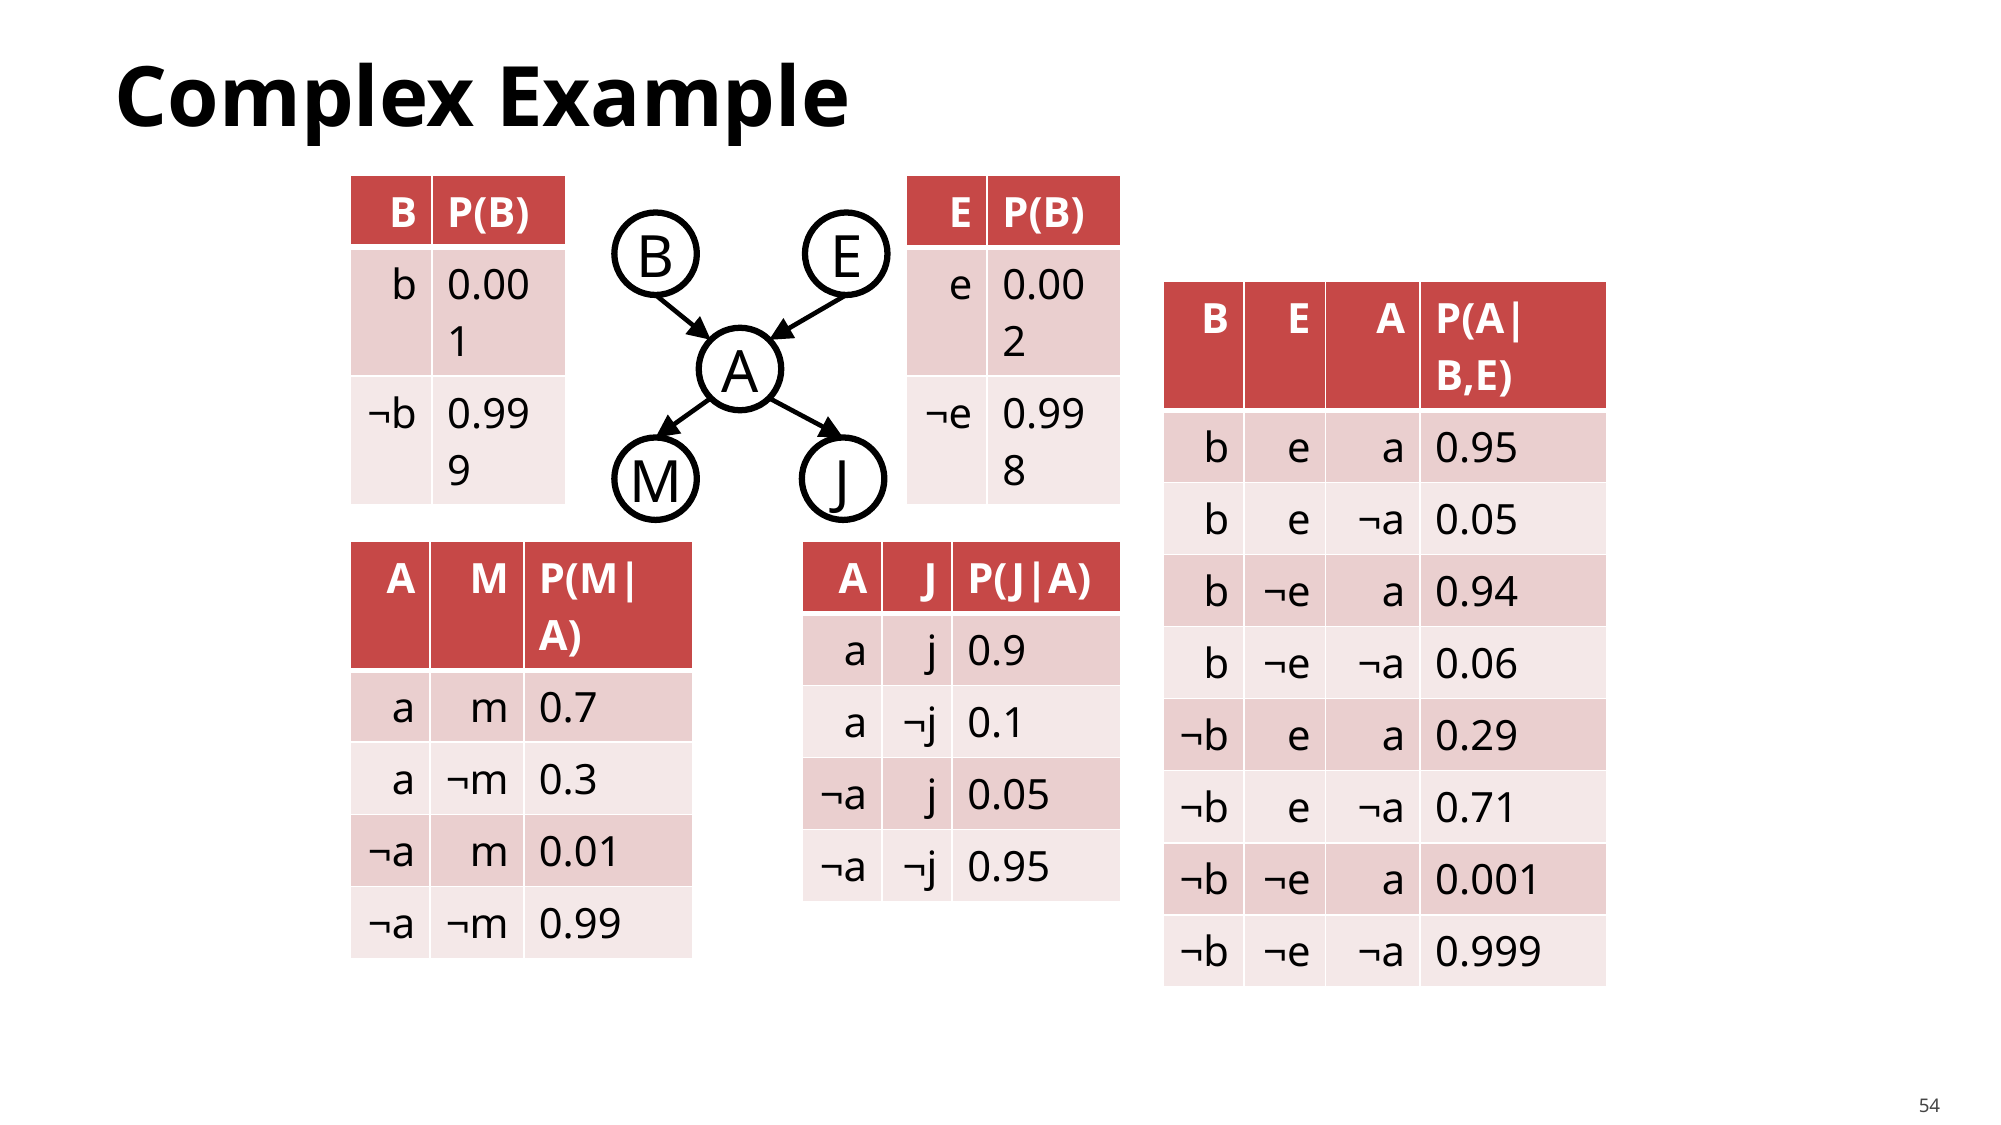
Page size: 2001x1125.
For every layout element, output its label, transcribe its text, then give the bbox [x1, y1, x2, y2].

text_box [655, 294, 711, 340]
table_header P(M|A) [525, 542, 692, 668]
table_cell a [1326, 844, 1419, 914]
slide_number 54 [1794, 1080, 1955, 1125]
table_cell 0.06 [1421, 627, 1606, 698]
table_cell 0.002 [988, 250, 1120, 375]
table_cell ¬a [1326, 771, 1419, 842]
text_box B [613, 211, 698, 296]
table_cell ¬a [1326, 627, 1419, 698]
table_cell m [431, 815, 523, 886]
table_cell 0.1 [953, 686, 1120, 757]
table_cell ¬b [1164, 844, 1243, 914]
table_cell 0.95 [1421, 413, 1606, 482]
table_cell a [1326, 555, 1419, 626]
table_cell ¬a [351, 887, 429, 958]
table_cell ¬b [1164, 916, 1243, 986]
table_header B [1164, 282, 1243, 408]
table_cell b [1164, 483, 1243, 554]
table_cell a [1326, 413, 1419, 482]
table_cell ¬e [1245, 916, 1325, 986]
table_cell a [351, 673, 429, 741]
table_cell ¬a [803, 758, 881, 829]
table_cell 0.001 [433, 250, 565, 375]
table_cell a [351, 743, 429, 814]
title Complex Example [99, 12, 1900, 175]
table_header P(B) [988, 176, 1120, 245]
table_header M [431, 542, 523, 668]
table_cell b [1164, 413, 1243, 482]
table_cell 0.999 [433, 377, 565, 504]
table_cell a [803, 686, 881, 757]
table_header P(J|A) [953, 542, 1120, 611]
table_cell e [1245, 413, 1325, 482]
text_box J [801, 437, 885, 521]
table_cell j [883, 758, 951, 829]
text_box E [804, 211, 889, 296]
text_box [769, 294, 847, 340]
table_cell ¬a [1326, 483, 1419, 554]
table_header P(B) [433, 176, 565, 244]
table_cell m [431, 673, 523, 741]
table_header B [351, 176, 431, 244]
table_cell 0.05 [953, 758, 1120, 829]
table_cell ¬e [1245, 555, 1325, 626]
table_cell 0.94 [1421, 555, 1606, 626]
table_cell ¬a [803, 830, 881, 901]
table_cell ¬b [1164, 699, 1243, 770]
table_cell ¬a [1326, 916, 1419, 986]
table_cell ¬a [351, 815, 429, 886]
table_cell a [803, 616, 881, 685]
table_cell j [883, 616, 951, 685]
table_cell ¬b [1164, 771, 1243, 842]
table_cell 0.95 [953, 830, 1120, 901]
table_cell ¬e [907, 377, 986, 504]
table_cell b [1164, 627, 1243, 698]
table_cell b [1164, 555, 1243, 626]
text_box M [613, 437, 698, 521]
table_cell ¬m [431, 887, 523, 958]
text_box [769, 398, 844, 438]
table_cell e [1245, 483, 1325, 554]
table_cell ¬j [883, 686, 951, 757]
table_cell 0.05 [1421, 483, 1606, 554]
table_cell 0.99 [525, 887, 692, 958]
table_header E [907, 176, 986, 245]
table_header J [883, 542, 951, 611]
table_cell 0.3 [525, 743, 692, 814]
table_cell 0.71 [1421, 771, 1606, 842]
table_cell b [351, 250, 431, 375]
table_header P(A|B,E) [1421, 282, 1606, 408]
table_cell 0.999 [1421, 916, 1606, 986]
table_cell e [1245, 699, 1325, 770]
text_box A [698, 327, 782, 411]
table_cell ¬e [1245, 844, 1325, 914]
table_cell e [1245, 771, 1325, 842]
table_cell e [907, 250, 986, 375]
table_cell ¬j [883, 830, 951, 901]
table_cell a [1326, 699, 1419, 770]
table_cell 0.998 [988, 377, 1120, 504]
table_cell 0.29 [1421, 699, 1606, 770]
table_cell 0.9 [953, 616, 1120, 685]
table_cell ¬b [351, 377, 431, 504]
table_cell ¬e [1245, 627, 1325, 698]
table_header E [1245, 282, 1325, 408]
table_header A [351, 542, 429, 668]
table_cell ¬m [431, 743, 523, 814]
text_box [655, 398, 711, 438]
table_cell 0.7 [525, 673, 692, 741]
table_cell 0.001 [1421, 844, 1606, 914]
table_header A [803, 542, 881, 611]
table_cell 0.01 [525, 815, 692, 886]
table_header A [1326, 282, 1419, 408]
